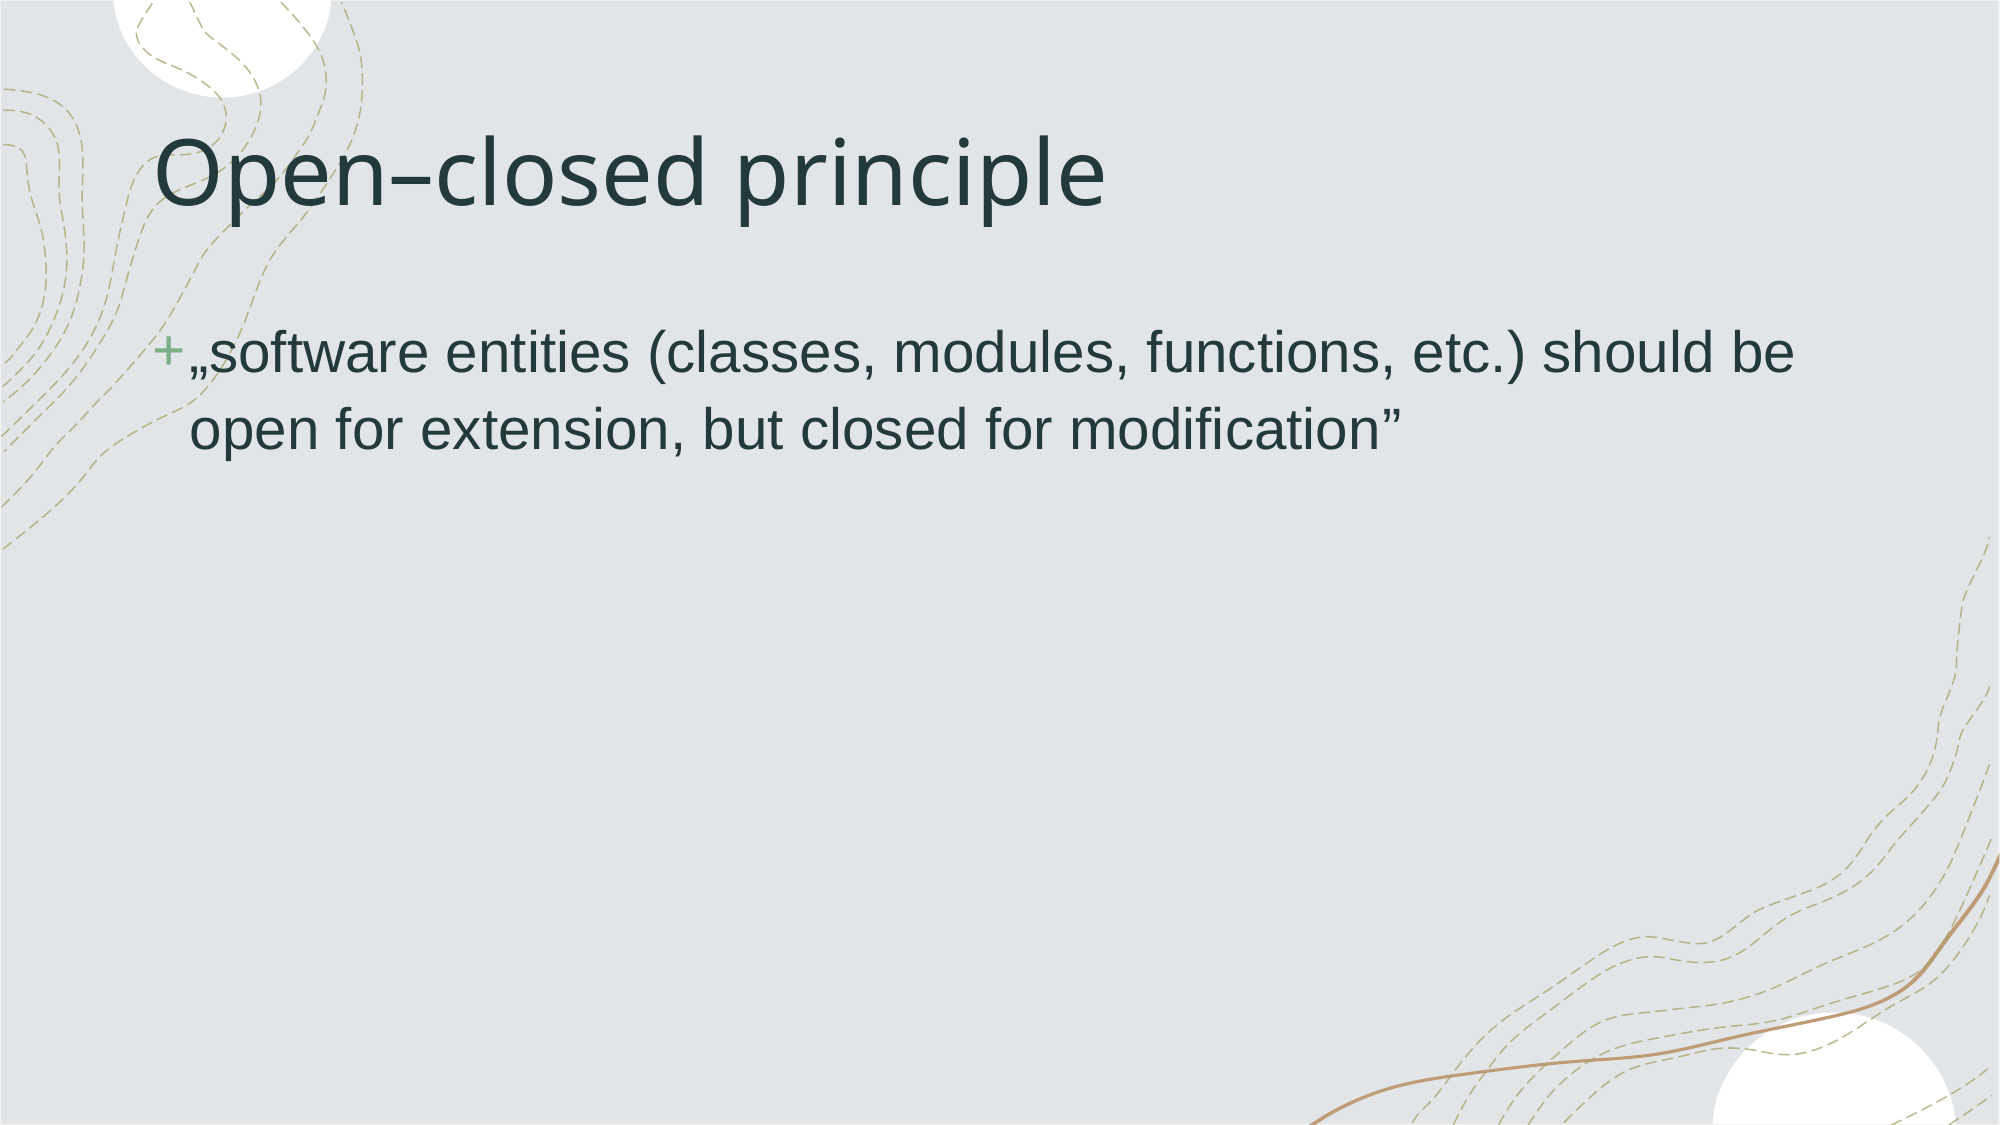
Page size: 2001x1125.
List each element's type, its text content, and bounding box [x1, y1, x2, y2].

title Open–closed principle [137, 59, 1863, 278]
list „software entities (classes, modules, functions, etc.) should be open for extension, but closed for modification” [137, 299, 1863, 1014]
